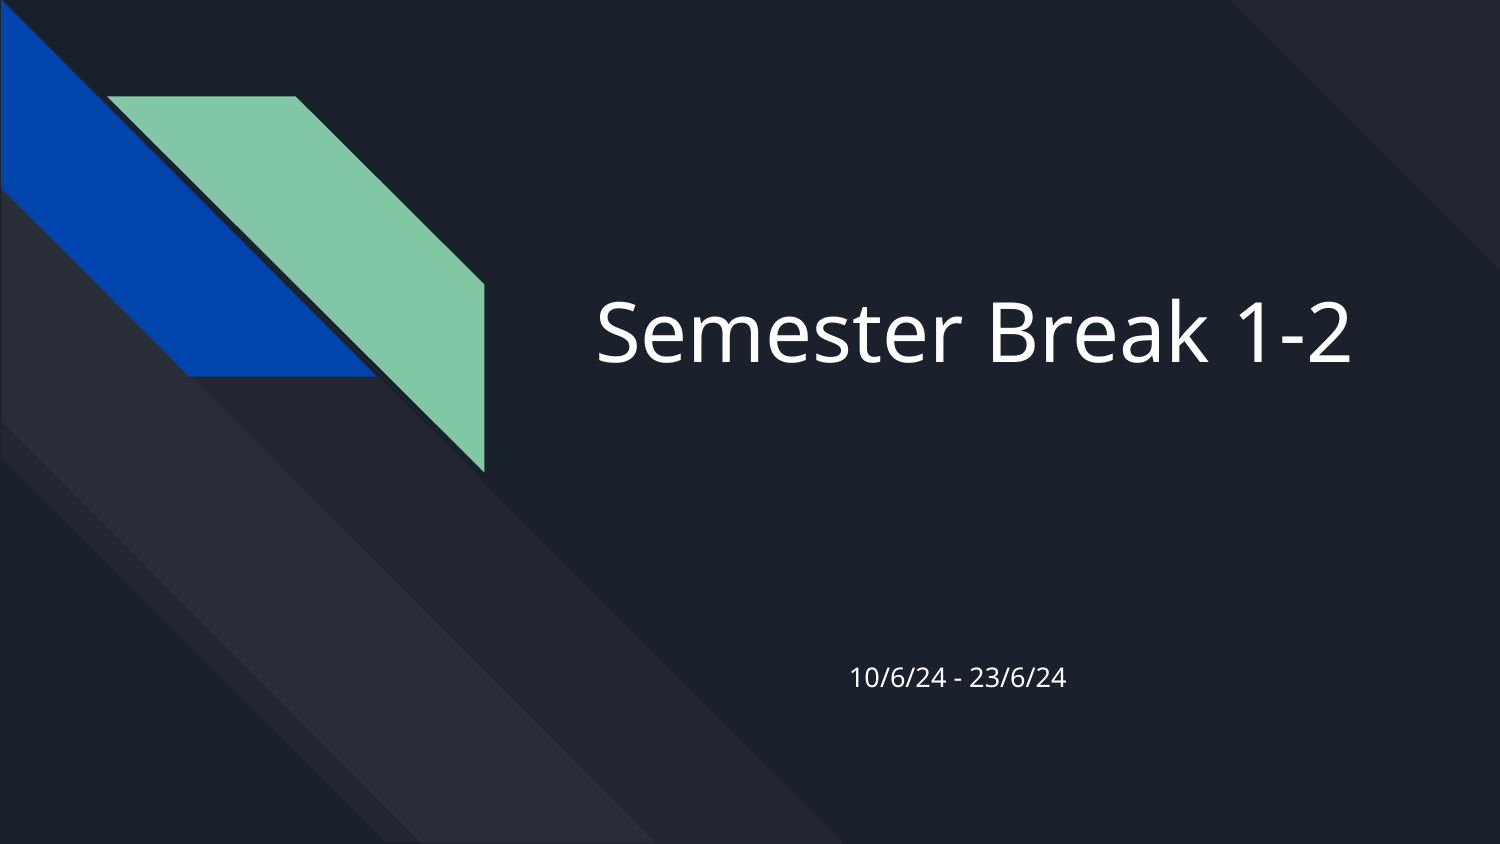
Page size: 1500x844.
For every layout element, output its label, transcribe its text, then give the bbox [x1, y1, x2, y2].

title Semester Break 1-2 [580, 258, 1404, 518]
subtitle 10/6/24 - 23/6/24 [833, 643, 1404, 727]
